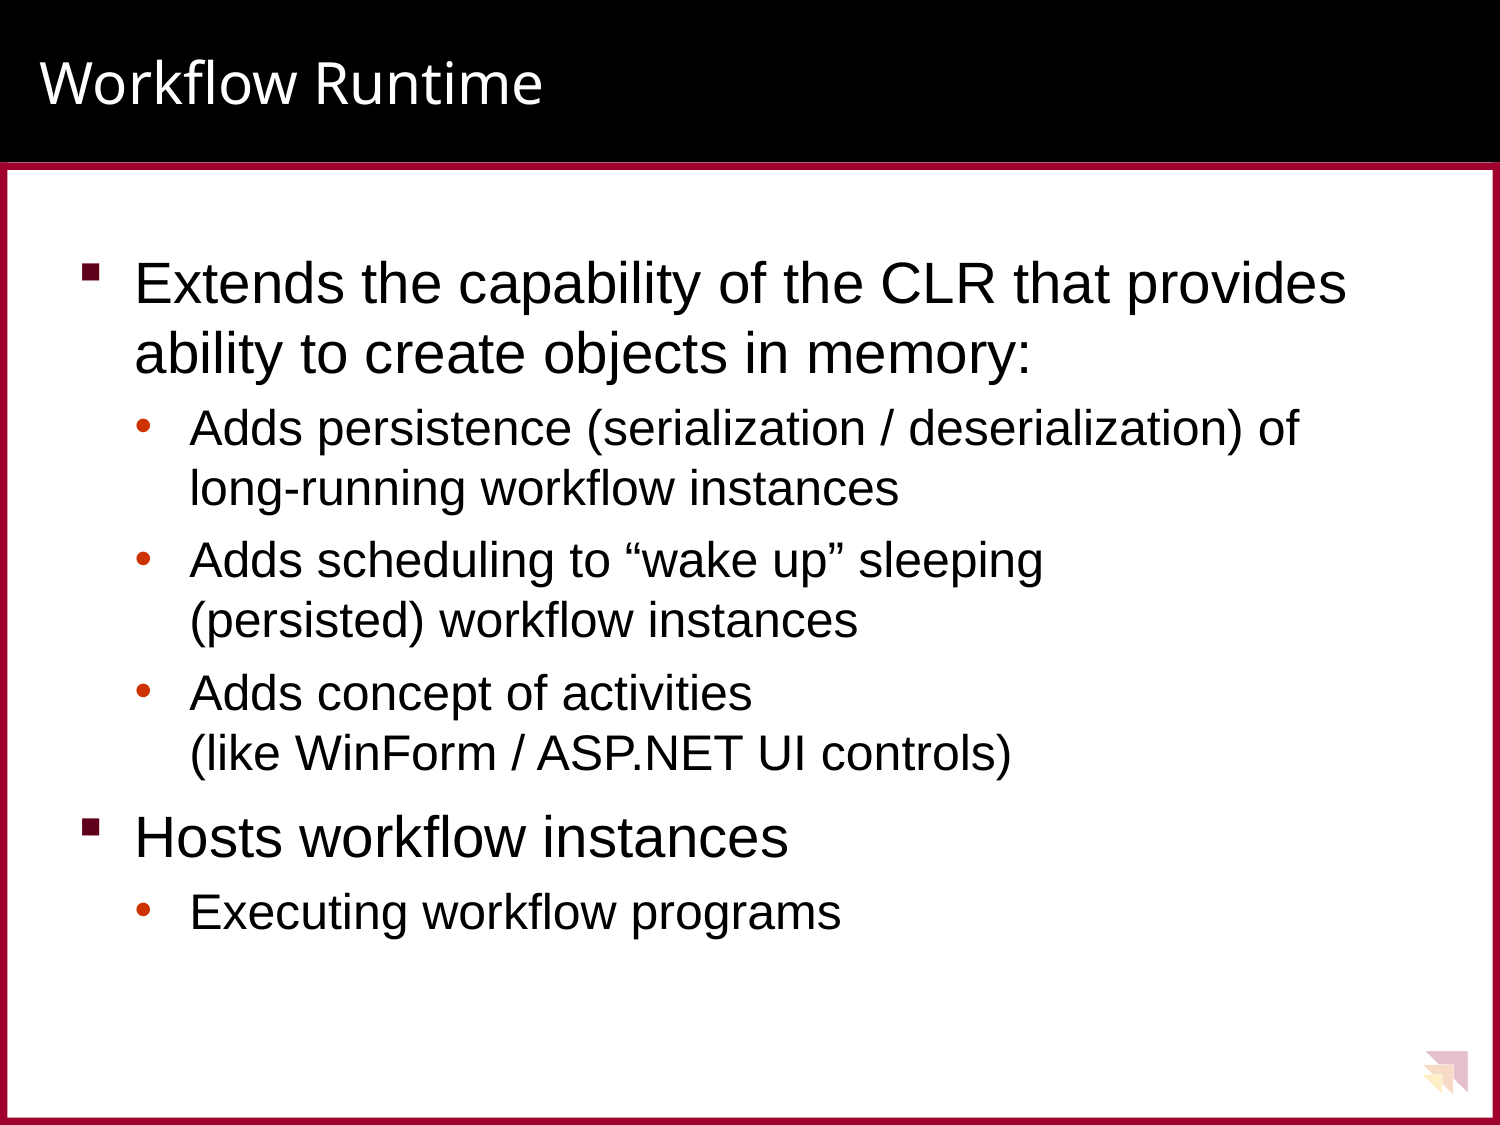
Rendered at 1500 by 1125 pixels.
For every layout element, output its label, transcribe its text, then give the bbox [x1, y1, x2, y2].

title Workflow Runtime [24, 12, 1438, 150]
list Extends the capability of the CLR that provides ability to create objects in memory: Adds persistence (serialization / deserialization) of long-running workflow instances Adds scheduling to “wake up” sleeping (persisted) workflow instances Adds concept of activities (like WinForm / ASP.NET UI controls) Hosts workflow instances Executing workflow programs [62, 237, 1438, 1088]
